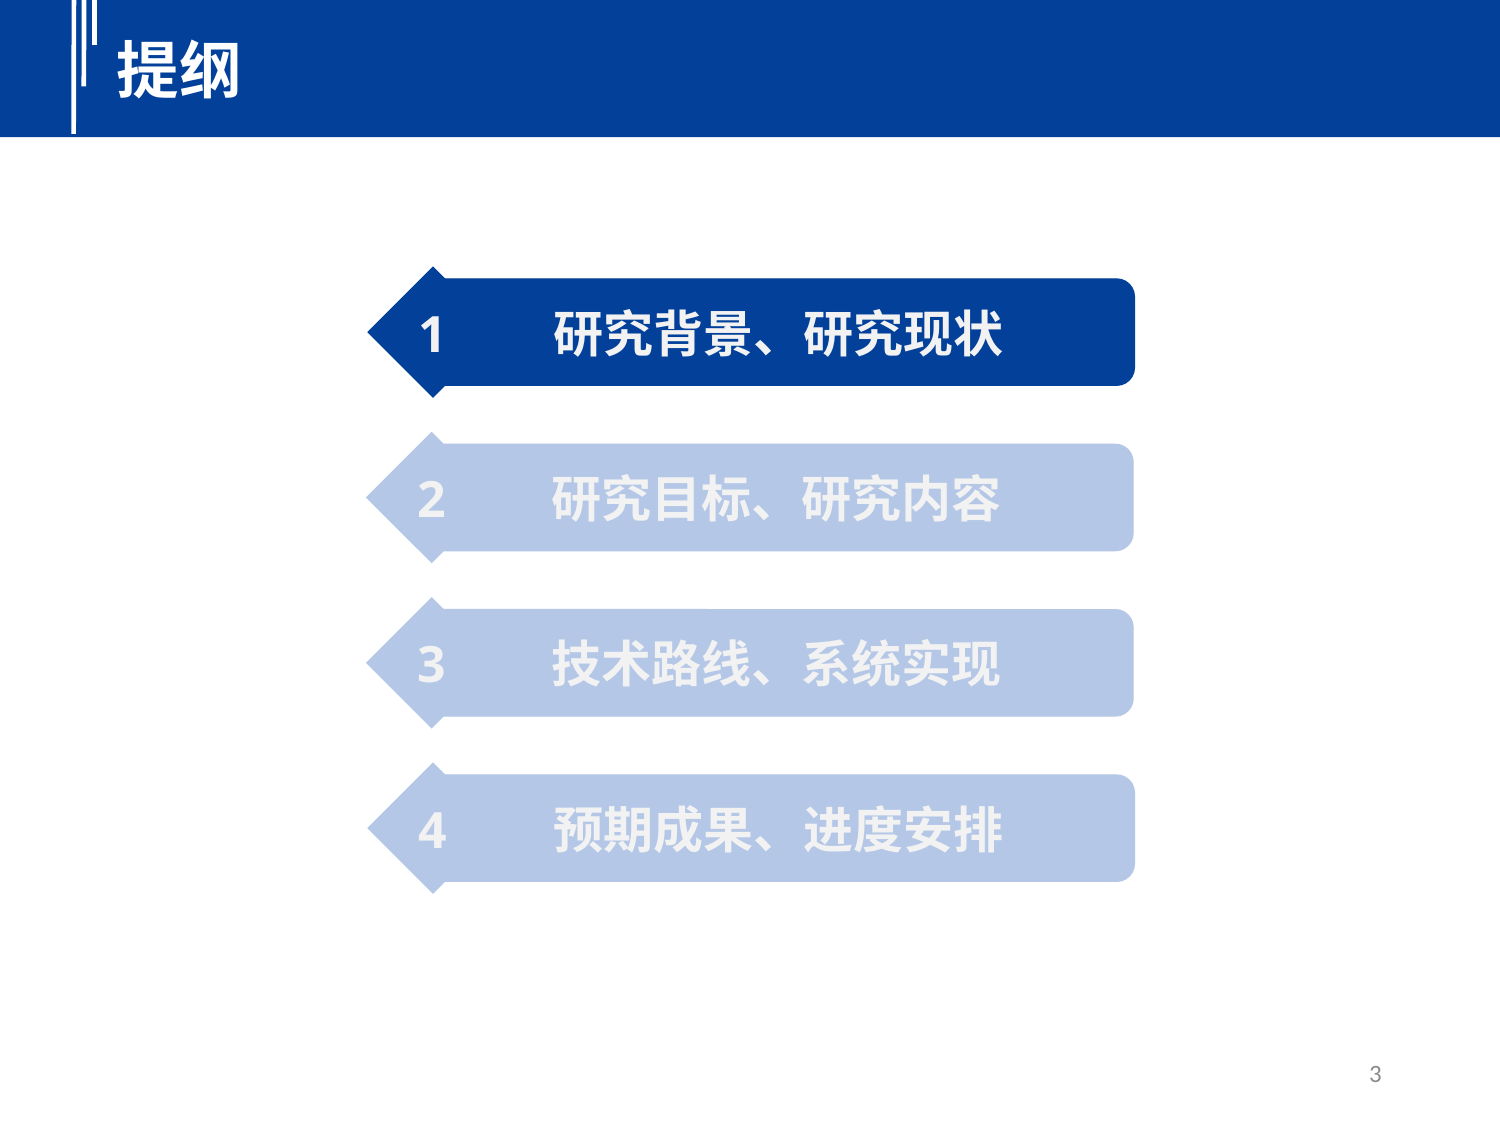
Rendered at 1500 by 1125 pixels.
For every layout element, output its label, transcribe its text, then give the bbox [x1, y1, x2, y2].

text_box 提纲 [102, 23, 1471, 114]
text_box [366, 432, 1134, 563]
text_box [367, 267, 1135, 398]
slide_number 3 [1059, 1042, 1397, 1103]
text_box [0, 0, 1500, 138]
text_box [367, 763, 1135, 894]
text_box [366, 597, 1134, 728]
